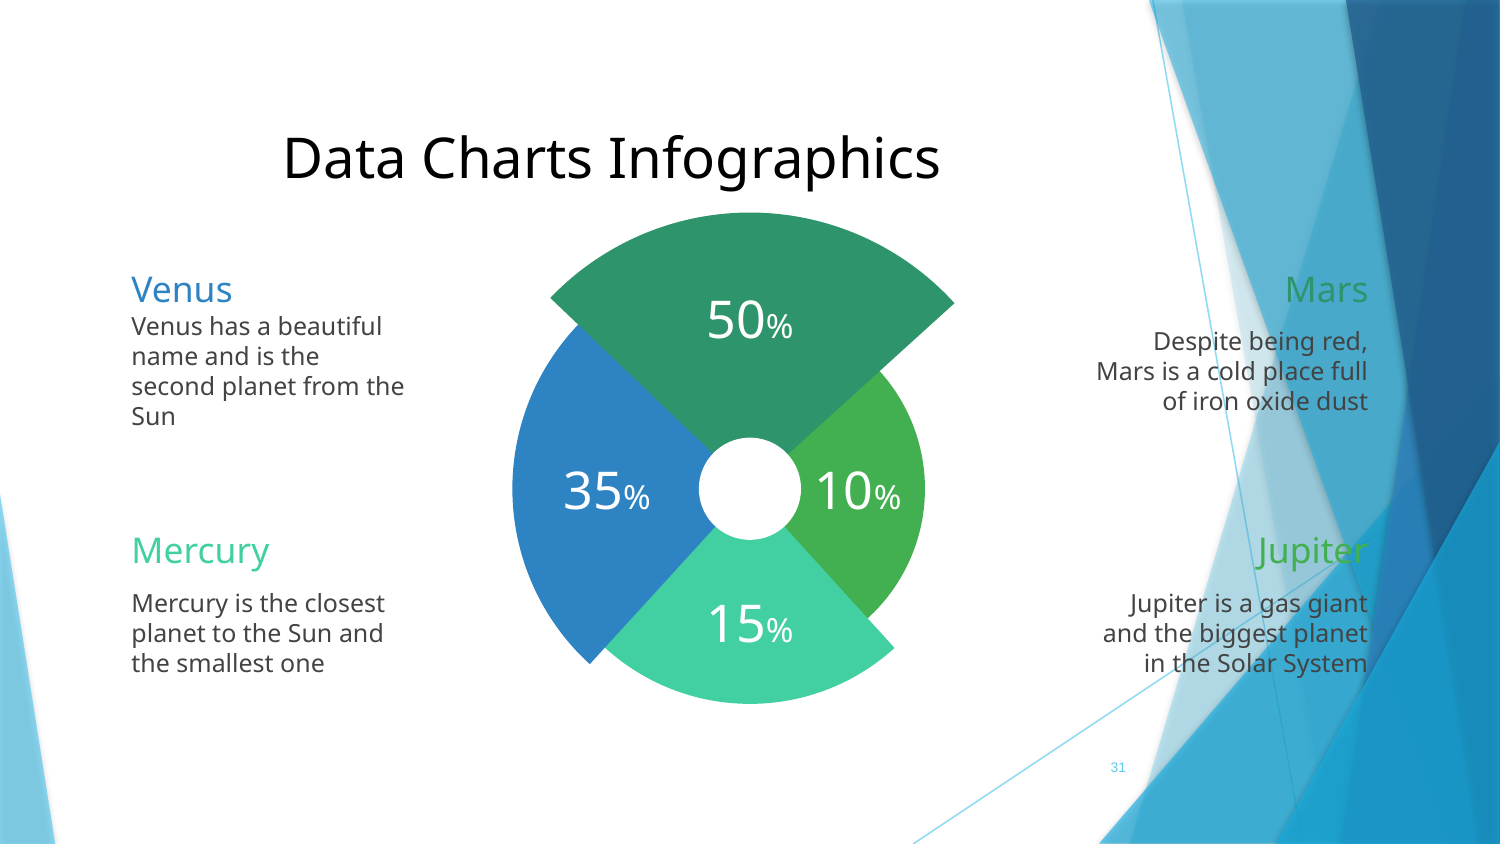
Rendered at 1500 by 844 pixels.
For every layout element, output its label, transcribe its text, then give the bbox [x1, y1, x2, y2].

title Data Charts Infographics [83, 75, 1141, 238]
slide_number 31 [1056, 743, 1141, 789]
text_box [1073, 527, 1384, 695]
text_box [473, 212, 1027, 766]
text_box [1073, 265, 1384, 434]
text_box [115, 527, 427, 695]
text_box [115, 265, 427, 434]
